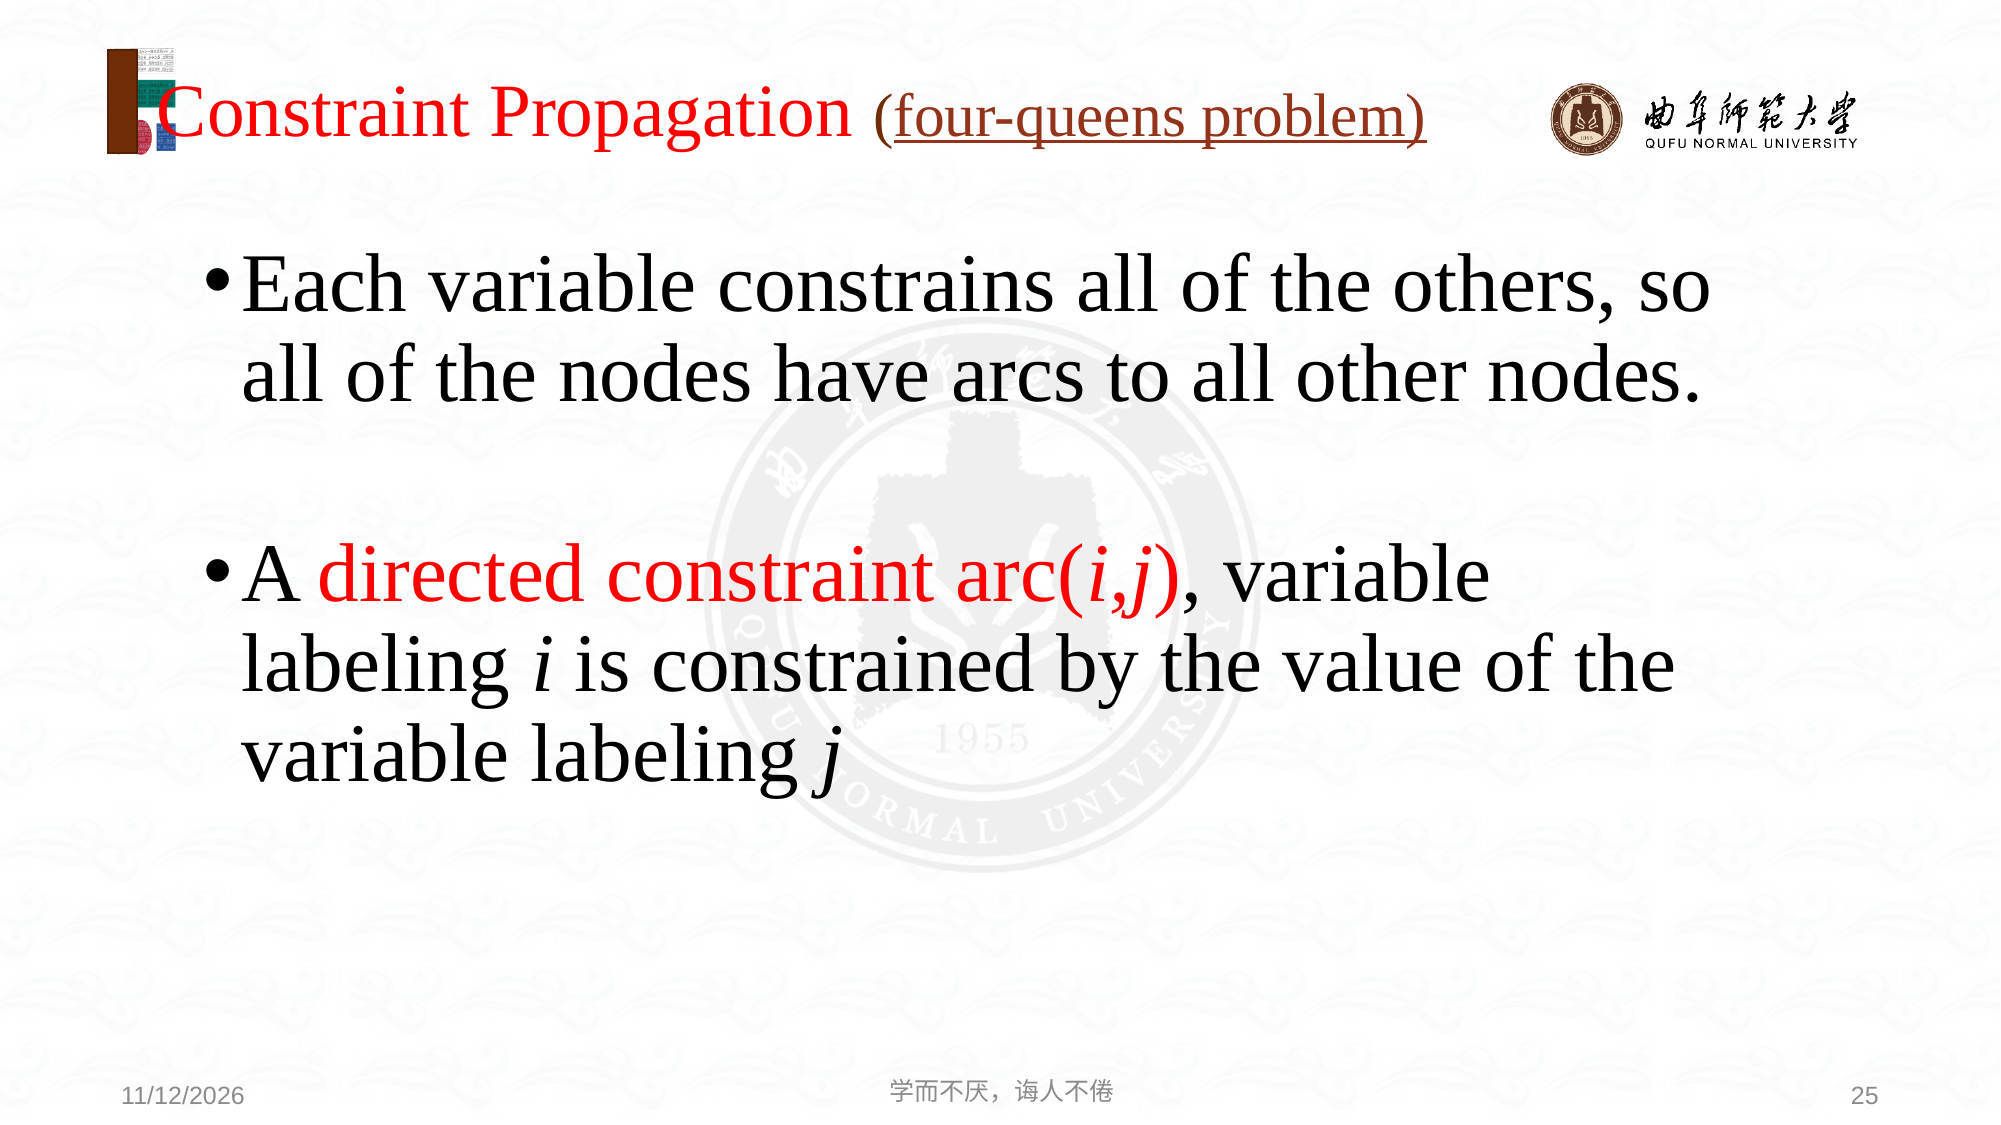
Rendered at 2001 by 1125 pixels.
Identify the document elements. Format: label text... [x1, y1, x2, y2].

picture [108, 46, 176, 161]
title Constraint Propagation (four-queens problem) [141, 62, 1685, 161]
picture [1685, 75, 1894, 158]
slide_number 25 [1443, 1065, 1894, 1125]
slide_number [106, 1065, 557, 1125]
footer 学而不厌，诲人不倦 [664, 1063, 1340, 1124]
text_box Each variable constrains all of the others, so all of the nodes have arcs to all other nodes. A directed constraint arc(i,j), variable labeling i is constrained by the value of the variable labeling j [114, 231, 1744, 907]
